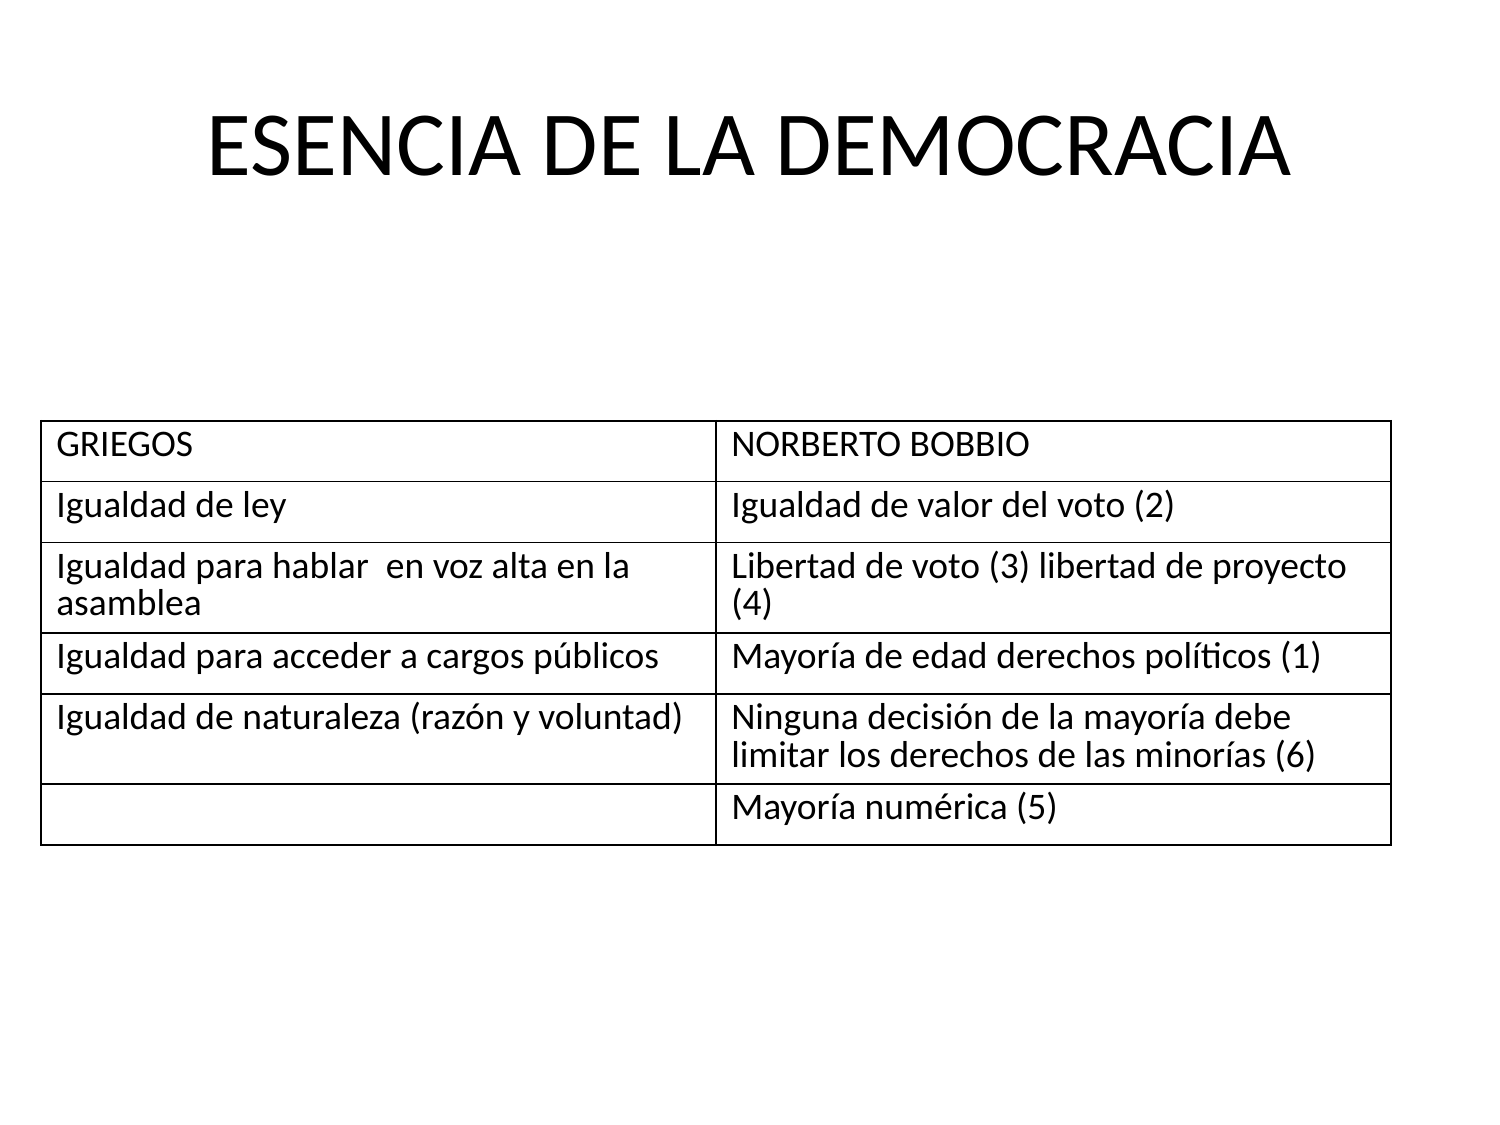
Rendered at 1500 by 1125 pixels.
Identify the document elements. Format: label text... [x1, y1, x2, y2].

table_cell Ninguna decisión de la mayoría debe limitar los derechos de las minorías (6) [717, 695, 1390, 783]
table_cell Libertad de voto (3) libertad de proyecto (4) [717, 543, 1390, 632]
table_header GRIEGOS [42, 422, 715, 481]
table_cell Mayoría de edad derechos políticos (1) [717, 634, 1390, 693]
table_cell [42, 785, 715, 844]
table_cell Igualdad de naturaleza (razón y voluntad) [42, 695, 715, 783]
table_cell Igualdad de ley [42, 482, 715, 542]
table_header NORBERTO BOBBIO [717, 422, 1390, 481]
table_cell Igualdad para hablar en voz alta en la asamblea [42, 543, 715, 632]
table_cell Igualdad para acceder a cargos públicos [42, 634, 715, 693]
title ESENCIA DE LA DEMOCRACIA [75, 45, 1425, 233]
table_cell Igualdad de valor del voto (2) [717, 482, 1390, 542]
table_cell Mayoría numérica (5) [717, 785, 1390, 844]
